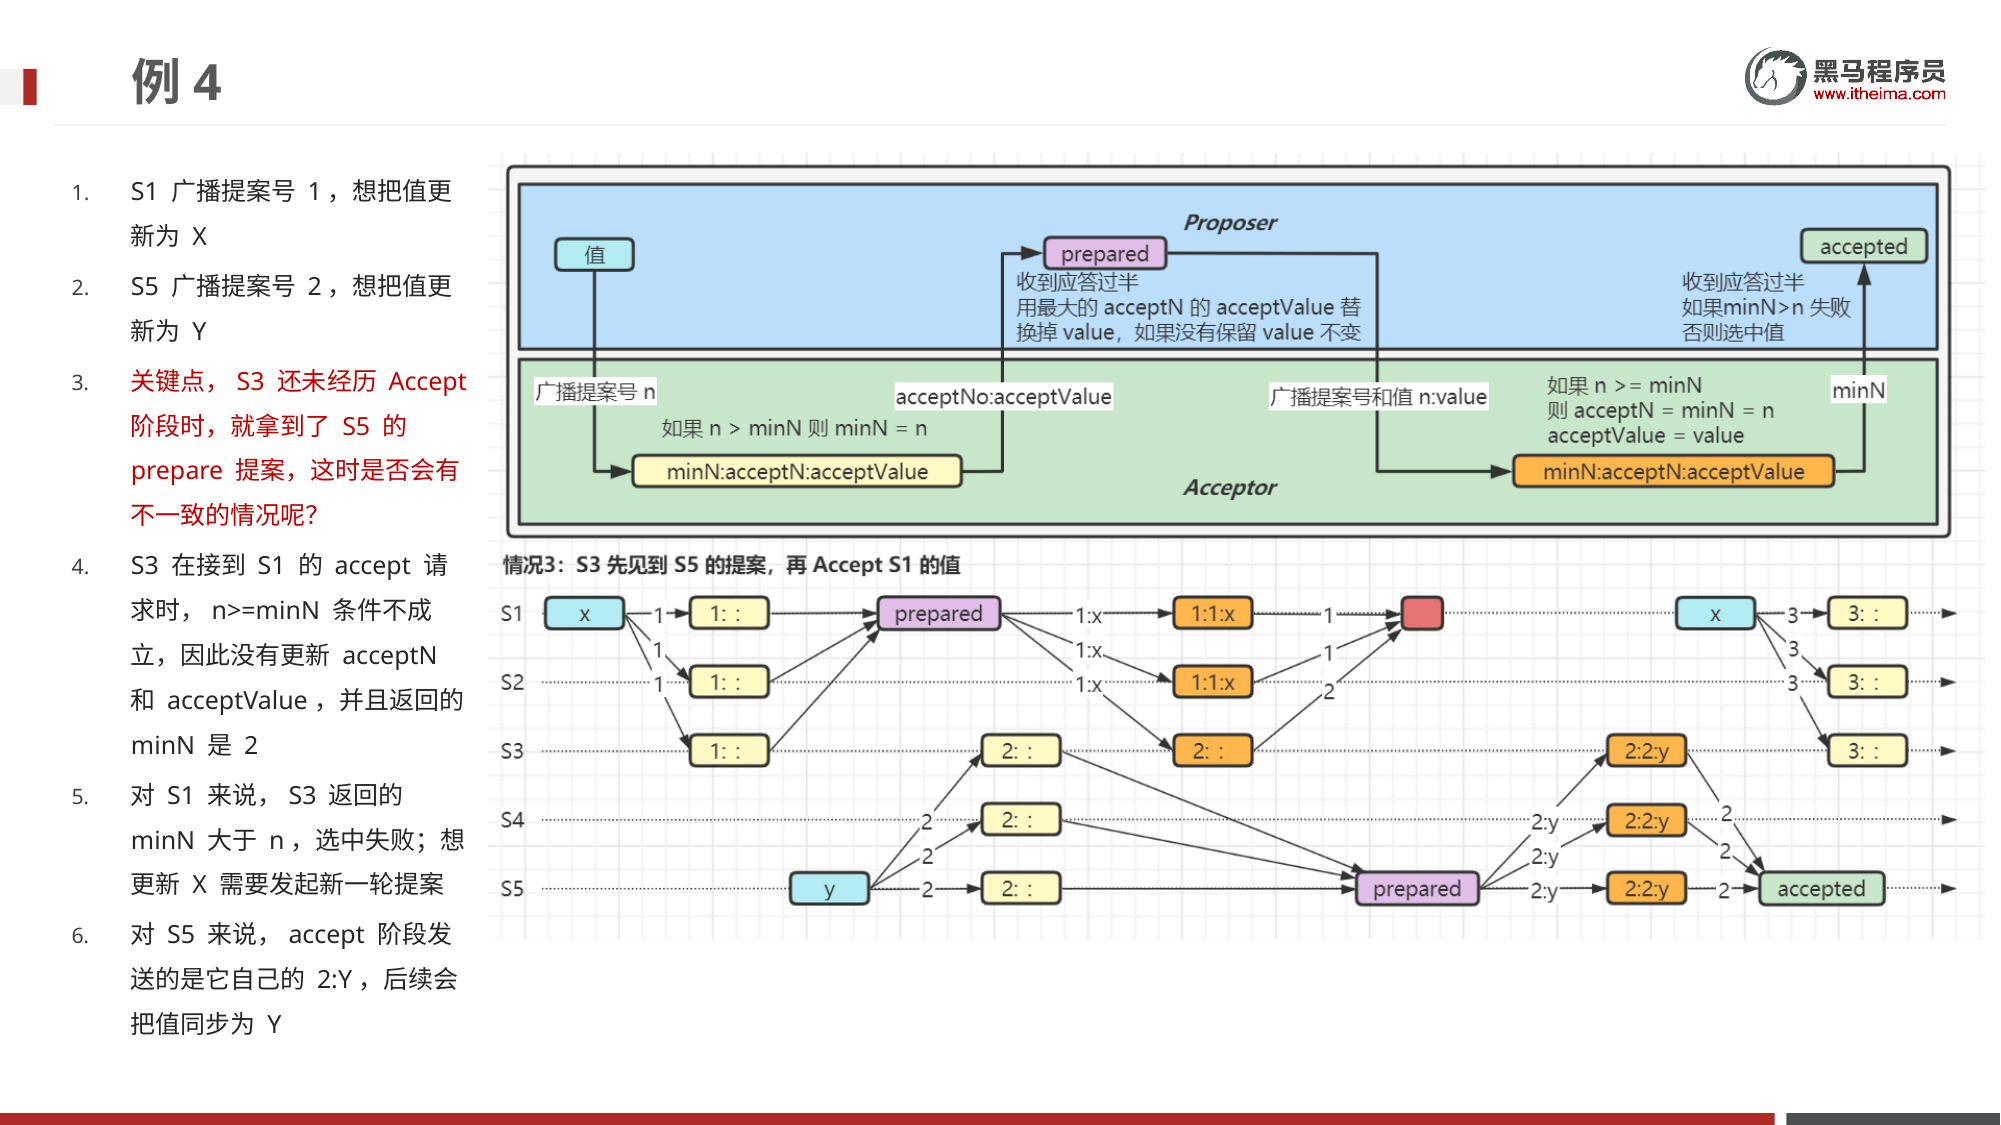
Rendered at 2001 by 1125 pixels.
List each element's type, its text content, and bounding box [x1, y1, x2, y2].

picture [487, 153, 1985, 939]
list S1 广播提案号 1，想把值更新为 X S5 广播提案号 2，想把值更新为 Y 关键点，S3 还未经历 Accept 阶段时，就拿到了 S5 的 prepare 提案，这时是否会有不一致的情况呢？ S3 在接到 S1 的 accept 请求时，n>=minN 条件不成立，因此没有更新 acceptN 和 acceptValue，并且返回的 minN 是 2 对 S1 来说，S3 返回的 minN 大于 n，选中失败；想更新 X 需要发起新一轮提案 对 S5 来说，accept 阶段发送的是它自己的 2:Y，后续会把值同步为 Y [56, 153, 489, 1048]
title 例4 [116, 38, 1556, 124]
picture [1744, 46, 1946, 106]
